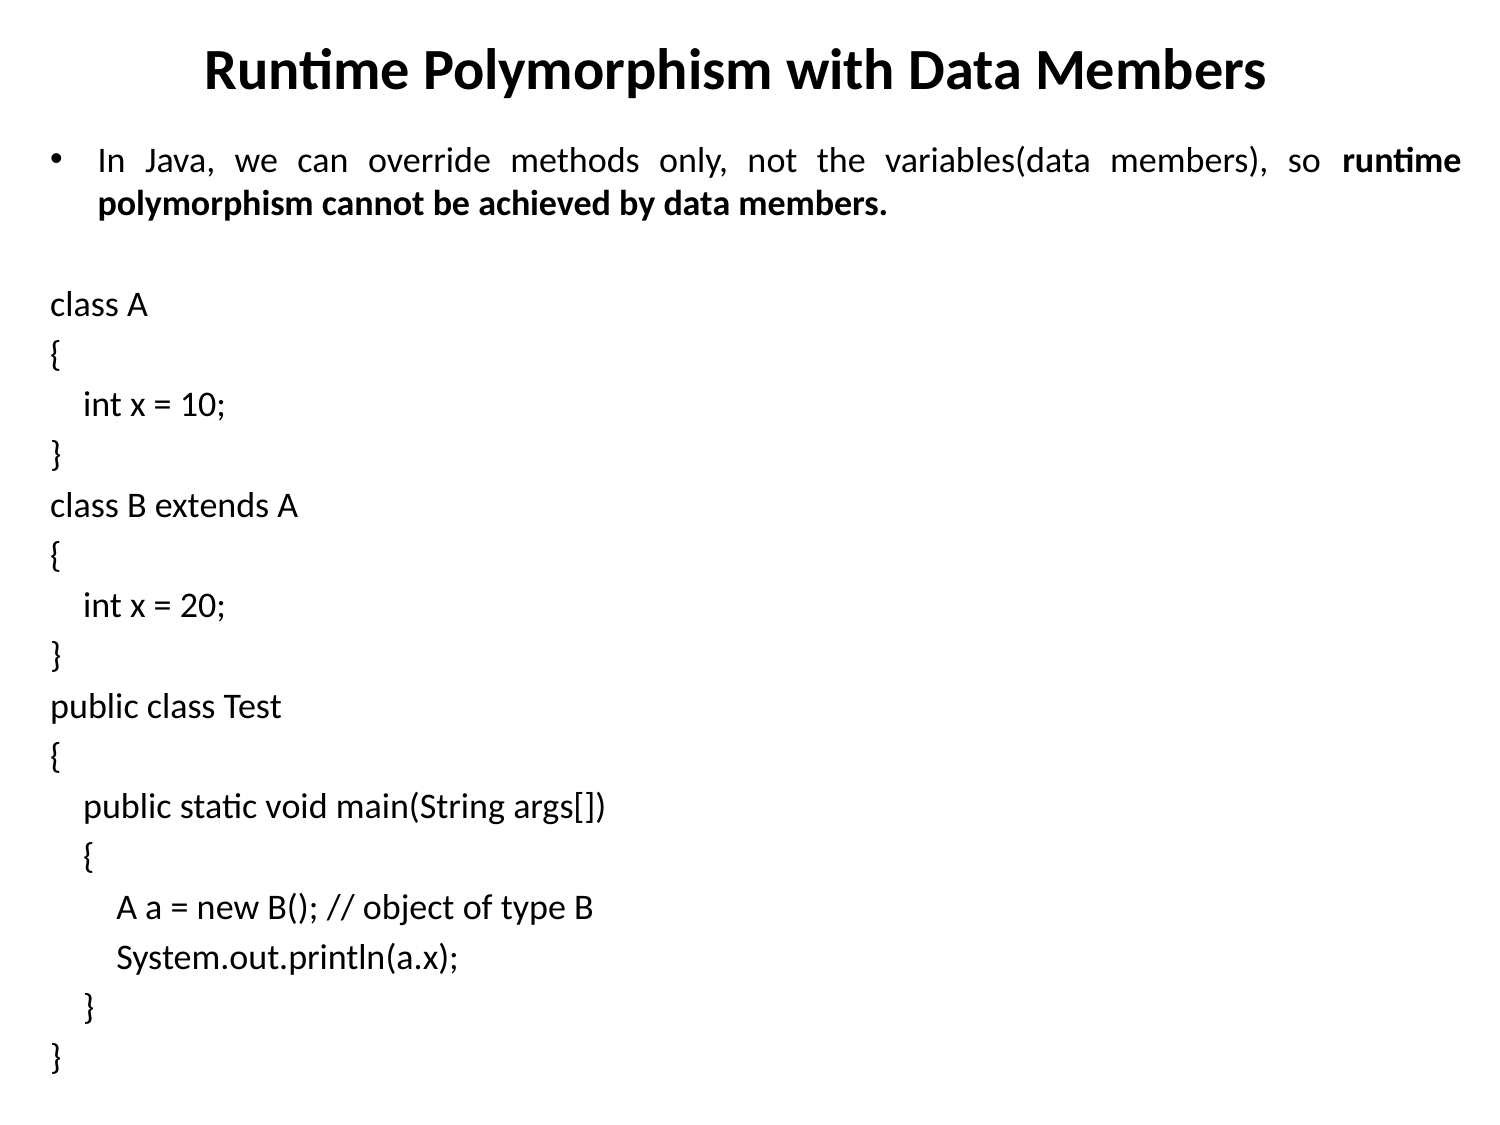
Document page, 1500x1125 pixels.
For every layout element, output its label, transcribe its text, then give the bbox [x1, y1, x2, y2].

title Runtime Polymorphism with Data Members [23, 0, 1465, 119]
list In Java, we can override methods only, not the variables(data members), so runtime polymorphism cannot be achieved by data members. class A { int x = 10; } class B extends A { int x = 20; } public class Test { public static void main(String args[]) { A a = new B(); // object of type B System.out.println(a.x); } } [35, 128, 1477, 1090]
